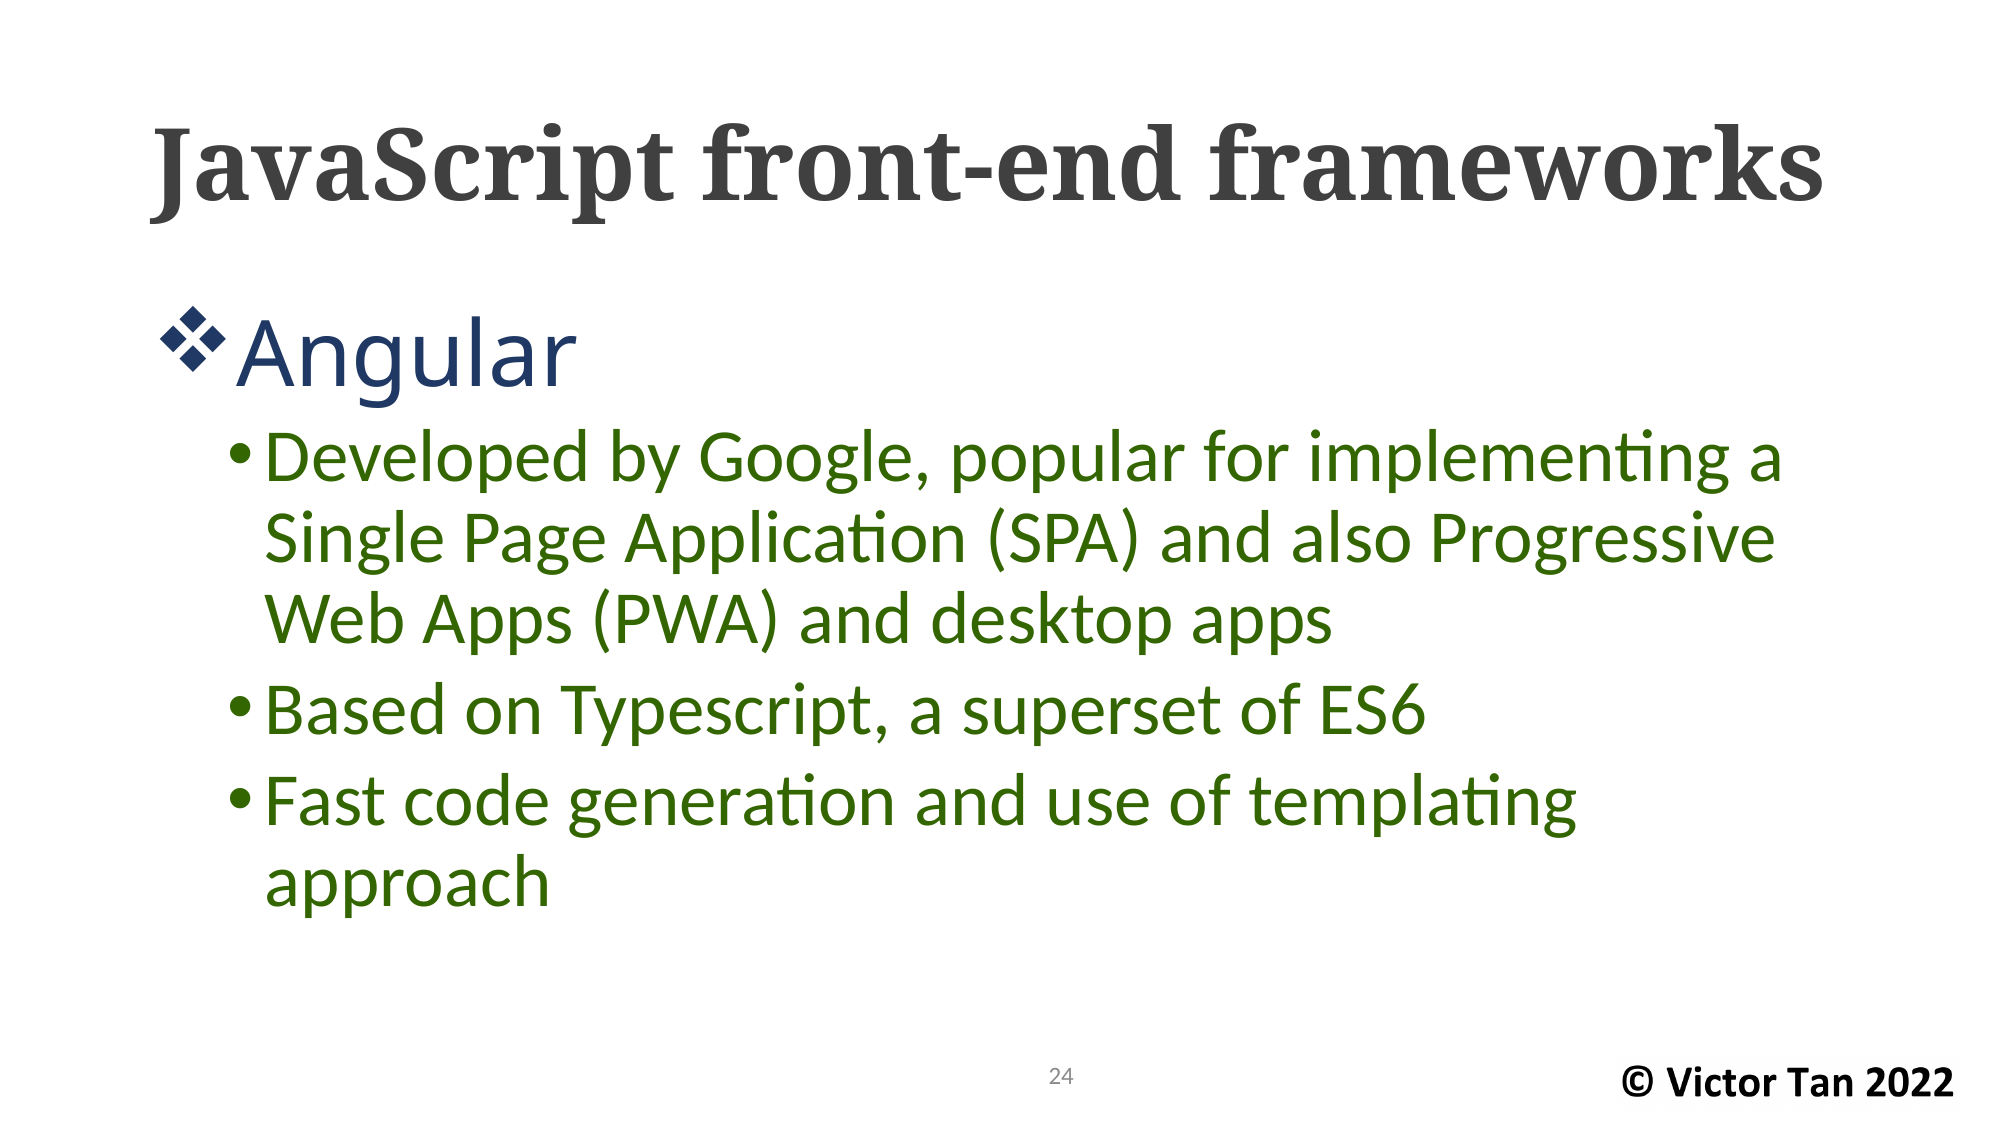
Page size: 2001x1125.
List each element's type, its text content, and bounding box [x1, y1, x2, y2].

picture [1616, 1057, 1960, 1110]
slide_number 24 [639, 1044, 1089, 1105]
list Angular Developed by Google, popular for implementing a Single Page Application (SPA) and also Progressive Web Apps (PWA) and desktop apps Based on Typescript, a superset of ES6 Fast code generation and use of templating approach [137, 299, 1863, 1014]
title JavaScript front-end frameworks [137, 59, 1863, 278]
